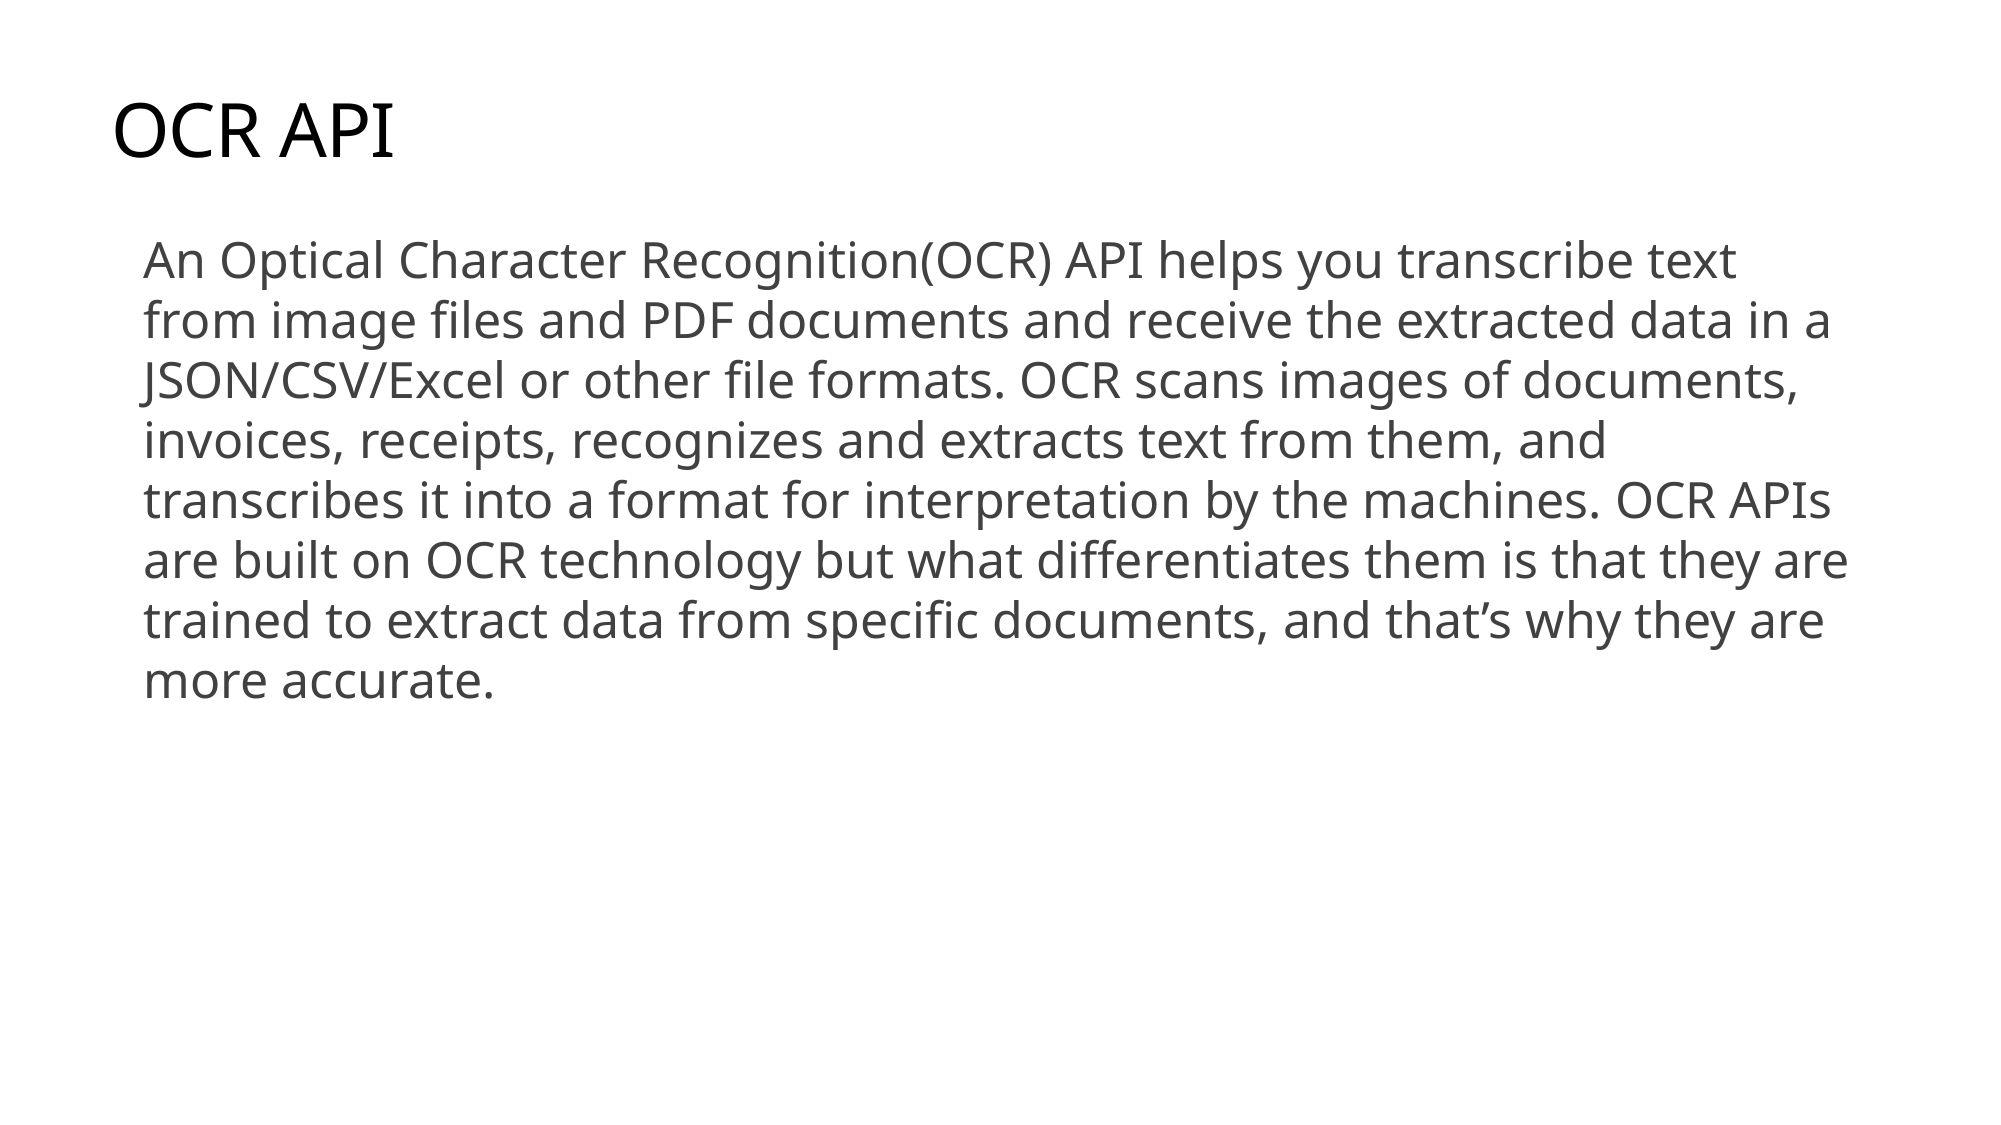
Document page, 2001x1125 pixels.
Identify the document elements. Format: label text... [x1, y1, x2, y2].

text_box An Optical Character Recognition(OCR) API helps you transcribe text from image files and PDF documents and receive the extracted data in a JSON/CSV/Excel or other file formats. OCR scans images of documents, invoices, receipts, recognizes and extracts text from them, and transcribes it into a format for interpretation by the machines. OCR APIs are built on OCR technology but what differentiates them is that they are trained to extract data from specific documents, and that’s why they are more accurate. [143, 228, 1857, 829]
text_box OCR API [96, 74, 1904, 165]
